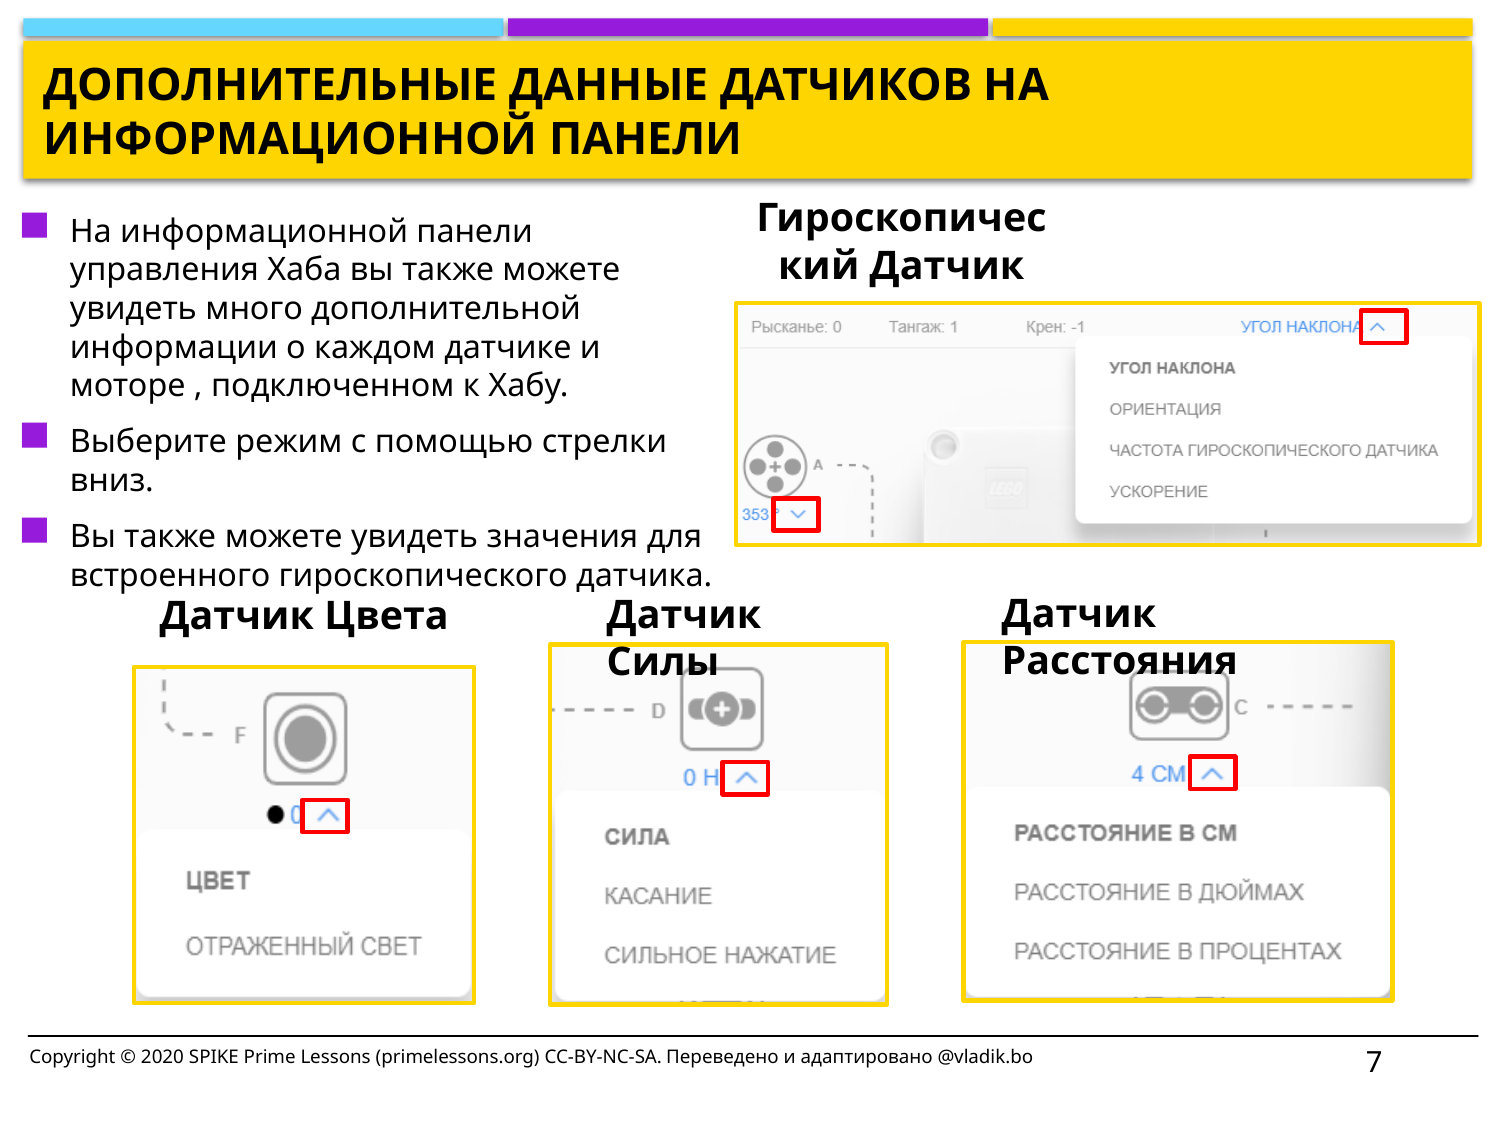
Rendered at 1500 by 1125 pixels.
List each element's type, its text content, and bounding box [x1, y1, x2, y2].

footer Copyright © 2020 SPIKE Prime Lessons (primelessons.org) CC-BY-NC-SA. Переведено и адаптировано @vladik.bo [14, 1036, 1123, 1097]
text_box Гироскопический Датчик [733, 185, 1070, 295]
text_box Датчик Силы [591, 581, 865, 644]
picture [551, 646, 886, 1003]
picture [737, 304, 1478, 544]
picture [135, 668, 473, 1002]
text_box Датчик Цвета [144, 582, 468, 645]
title Дополнительные данные датчиков на ИНФОРМАЦИОННОЙ панели [28, 48, 1464, 172]
text_box На информационной панели управления Хаба вы также можете увидеть много дополнительной информации о каждом датчике и моторе , подключенном к Хабу. Выберите режим с помощью стрелки вниз. Вы также можете увидеть значения для встроенного гироскопического датчика. [8, 202, 729, 611]
slide_number 7 [1351, 1036, 1478, 1097]
text_box Датчик Расстояния [986, 580, 1369, 641]
picture [964, 643, 1391, 999]
